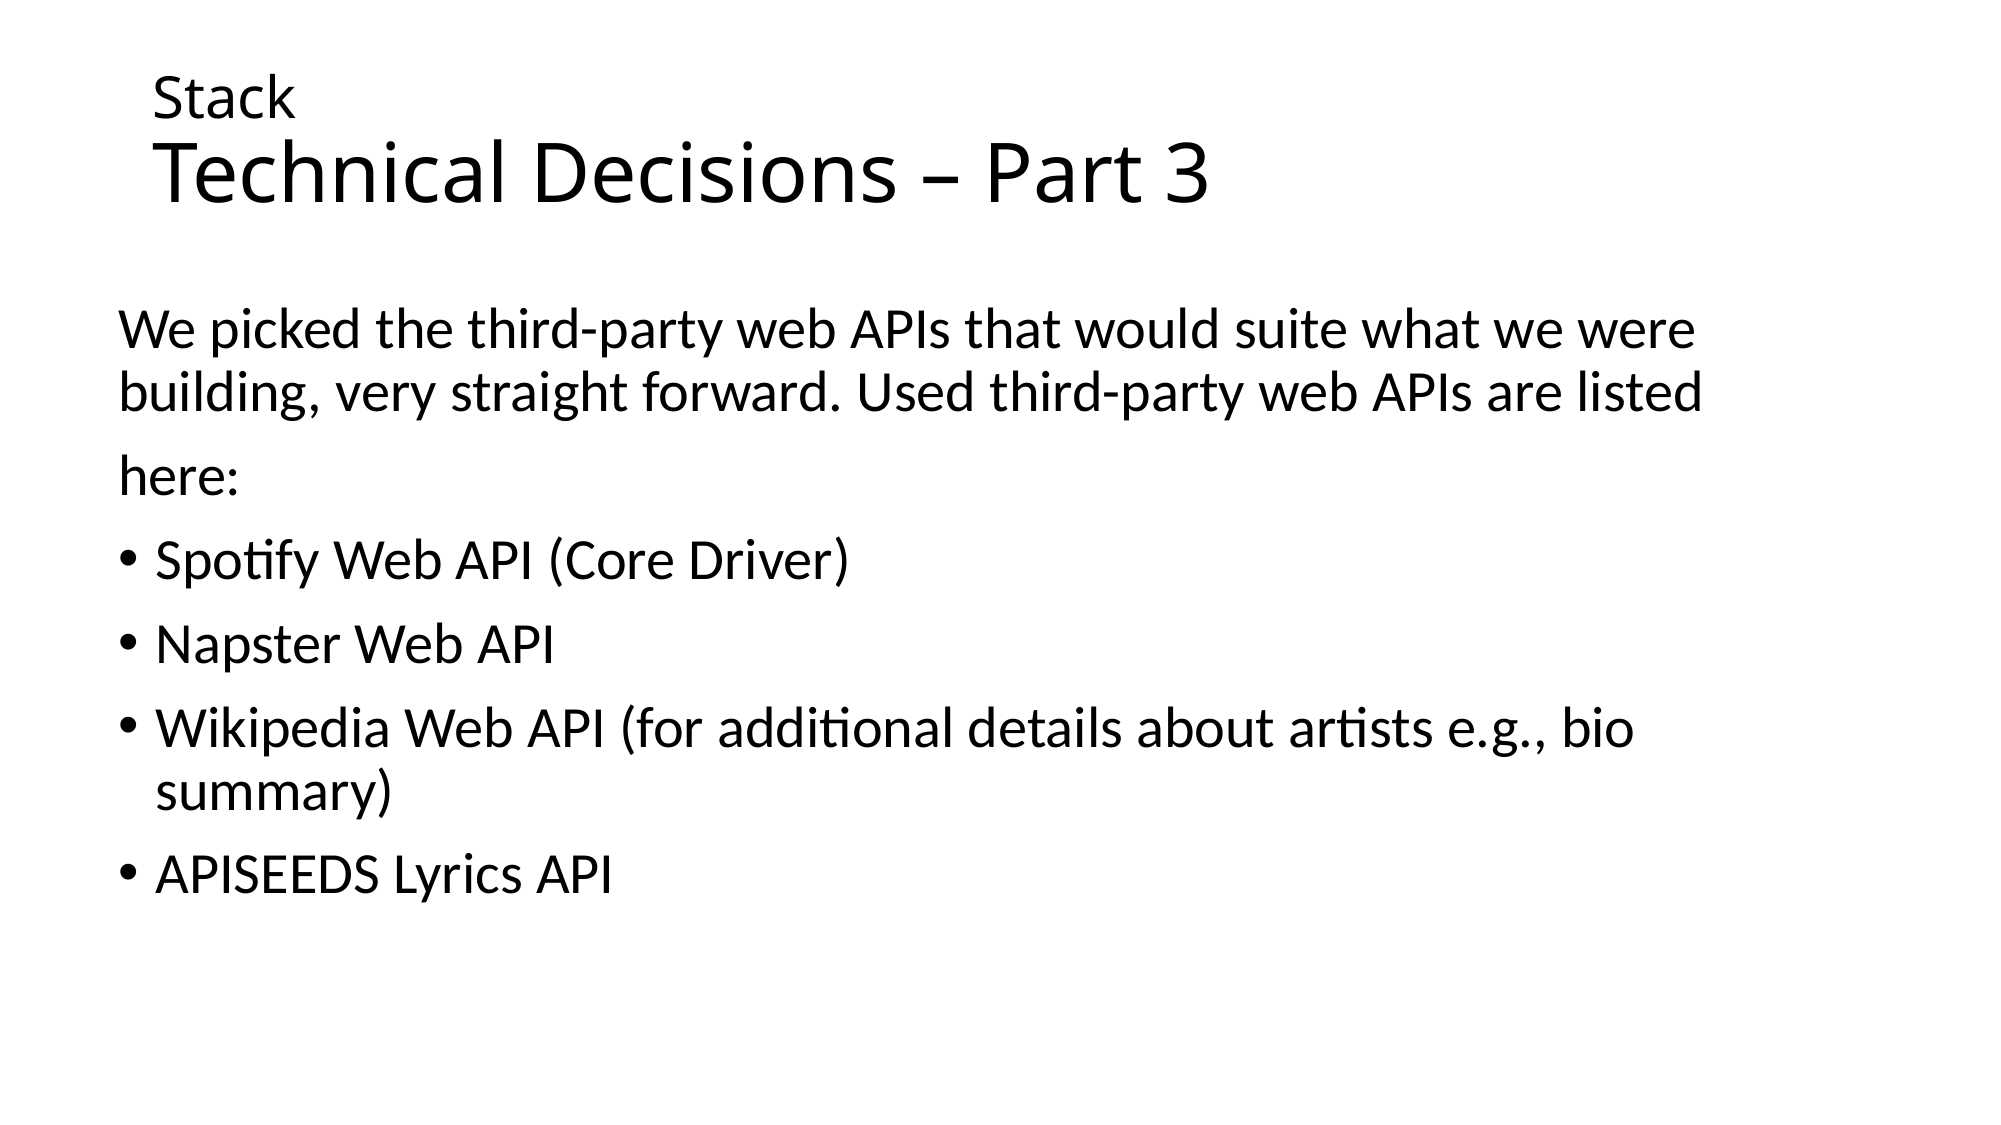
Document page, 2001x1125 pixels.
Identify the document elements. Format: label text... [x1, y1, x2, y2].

title Stack Technical Decisions – Part 3 [137, 59, 1863, 228]
list We picked the third-party web APIs that would suite what we were building, very straight forward. Used third-party web APIs are listed here: Spotify Web API (Core Driver) Napster Web API Wikipedia Web API (for additional details about artists e.g., bio summary) APISEEDS Lyrics API [103, 228, 1863, 993]
